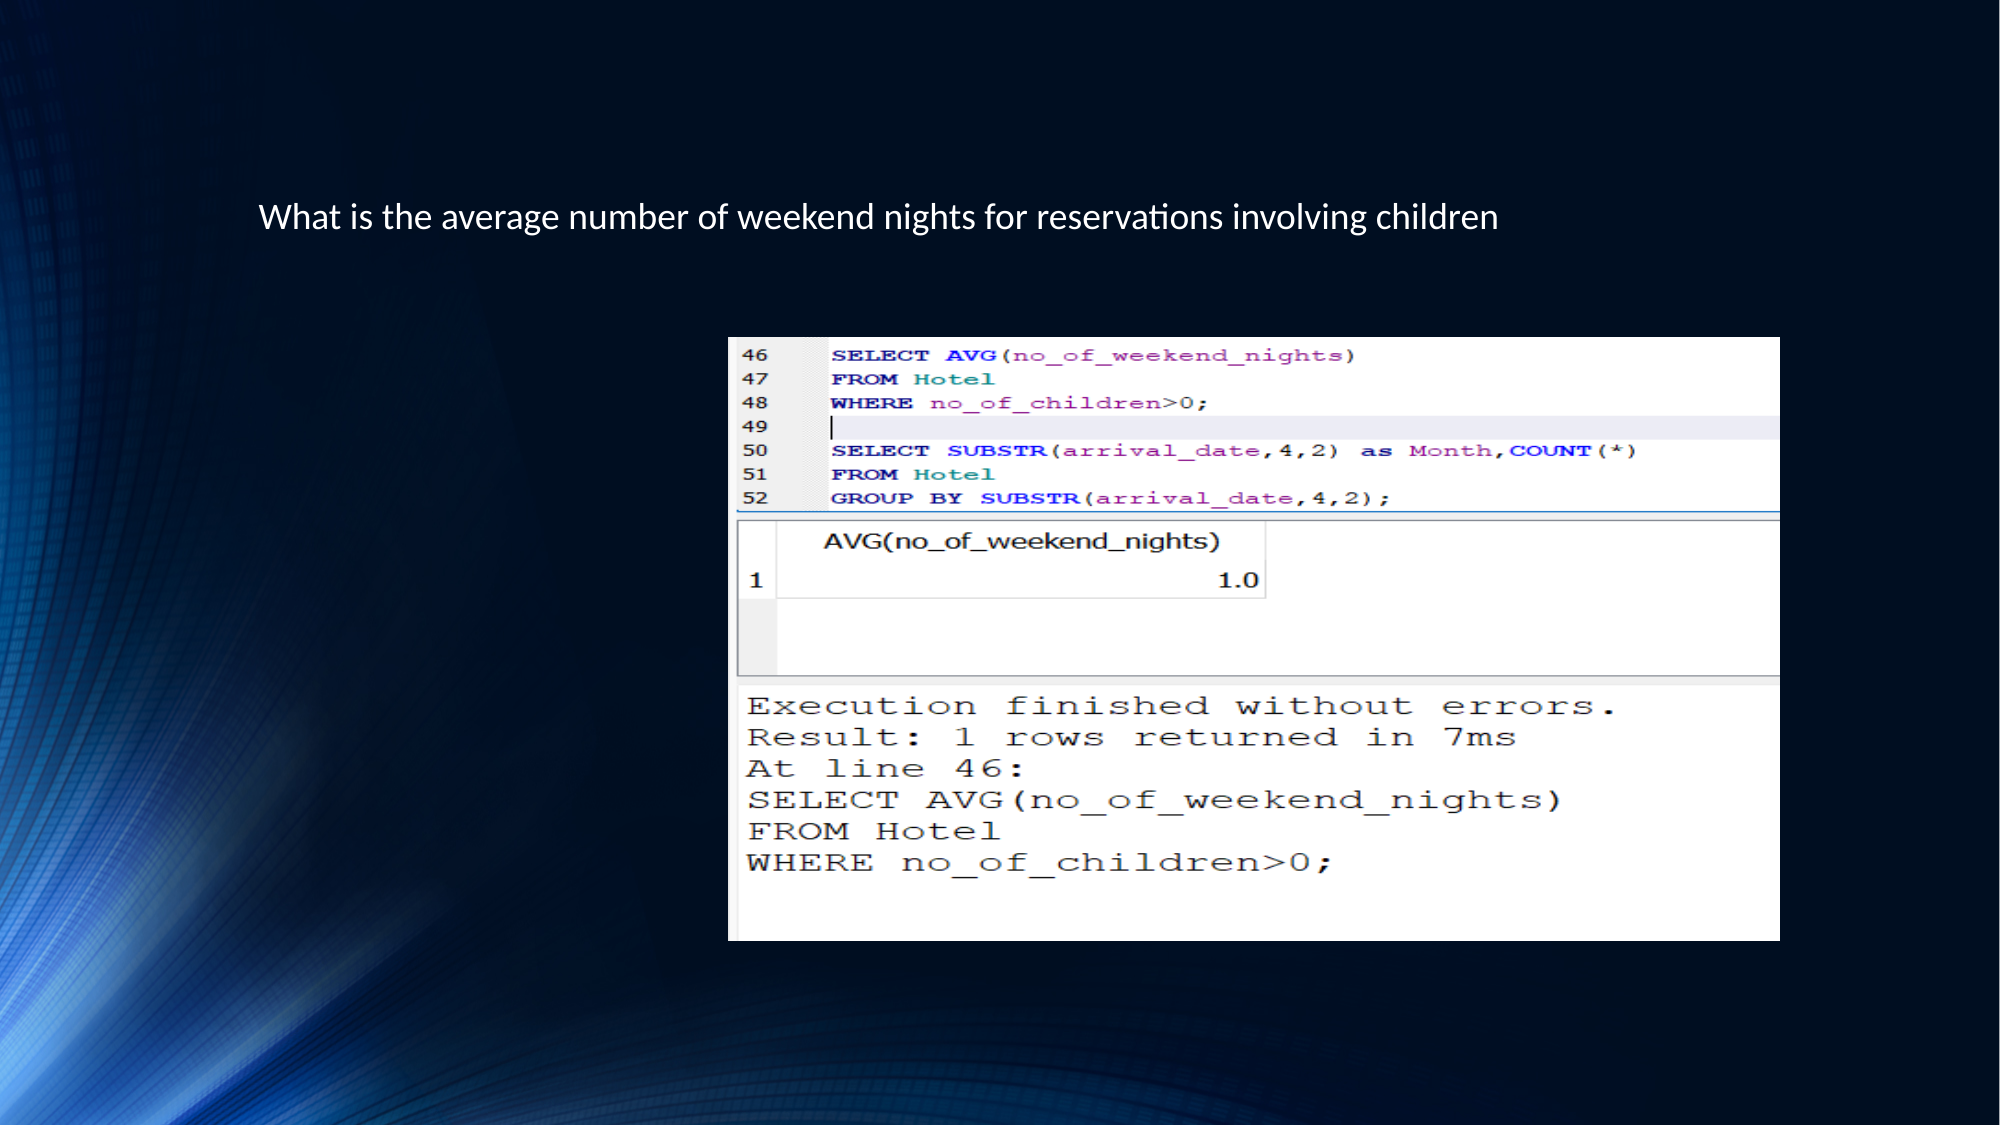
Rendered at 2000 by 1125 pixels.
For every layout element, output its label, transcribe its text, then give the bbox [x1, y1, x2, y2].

text_box What is the average number of weekend nights for reservations involving children [243, 184, 1543, 245]
picture [0, 0, 2000, 1125]
